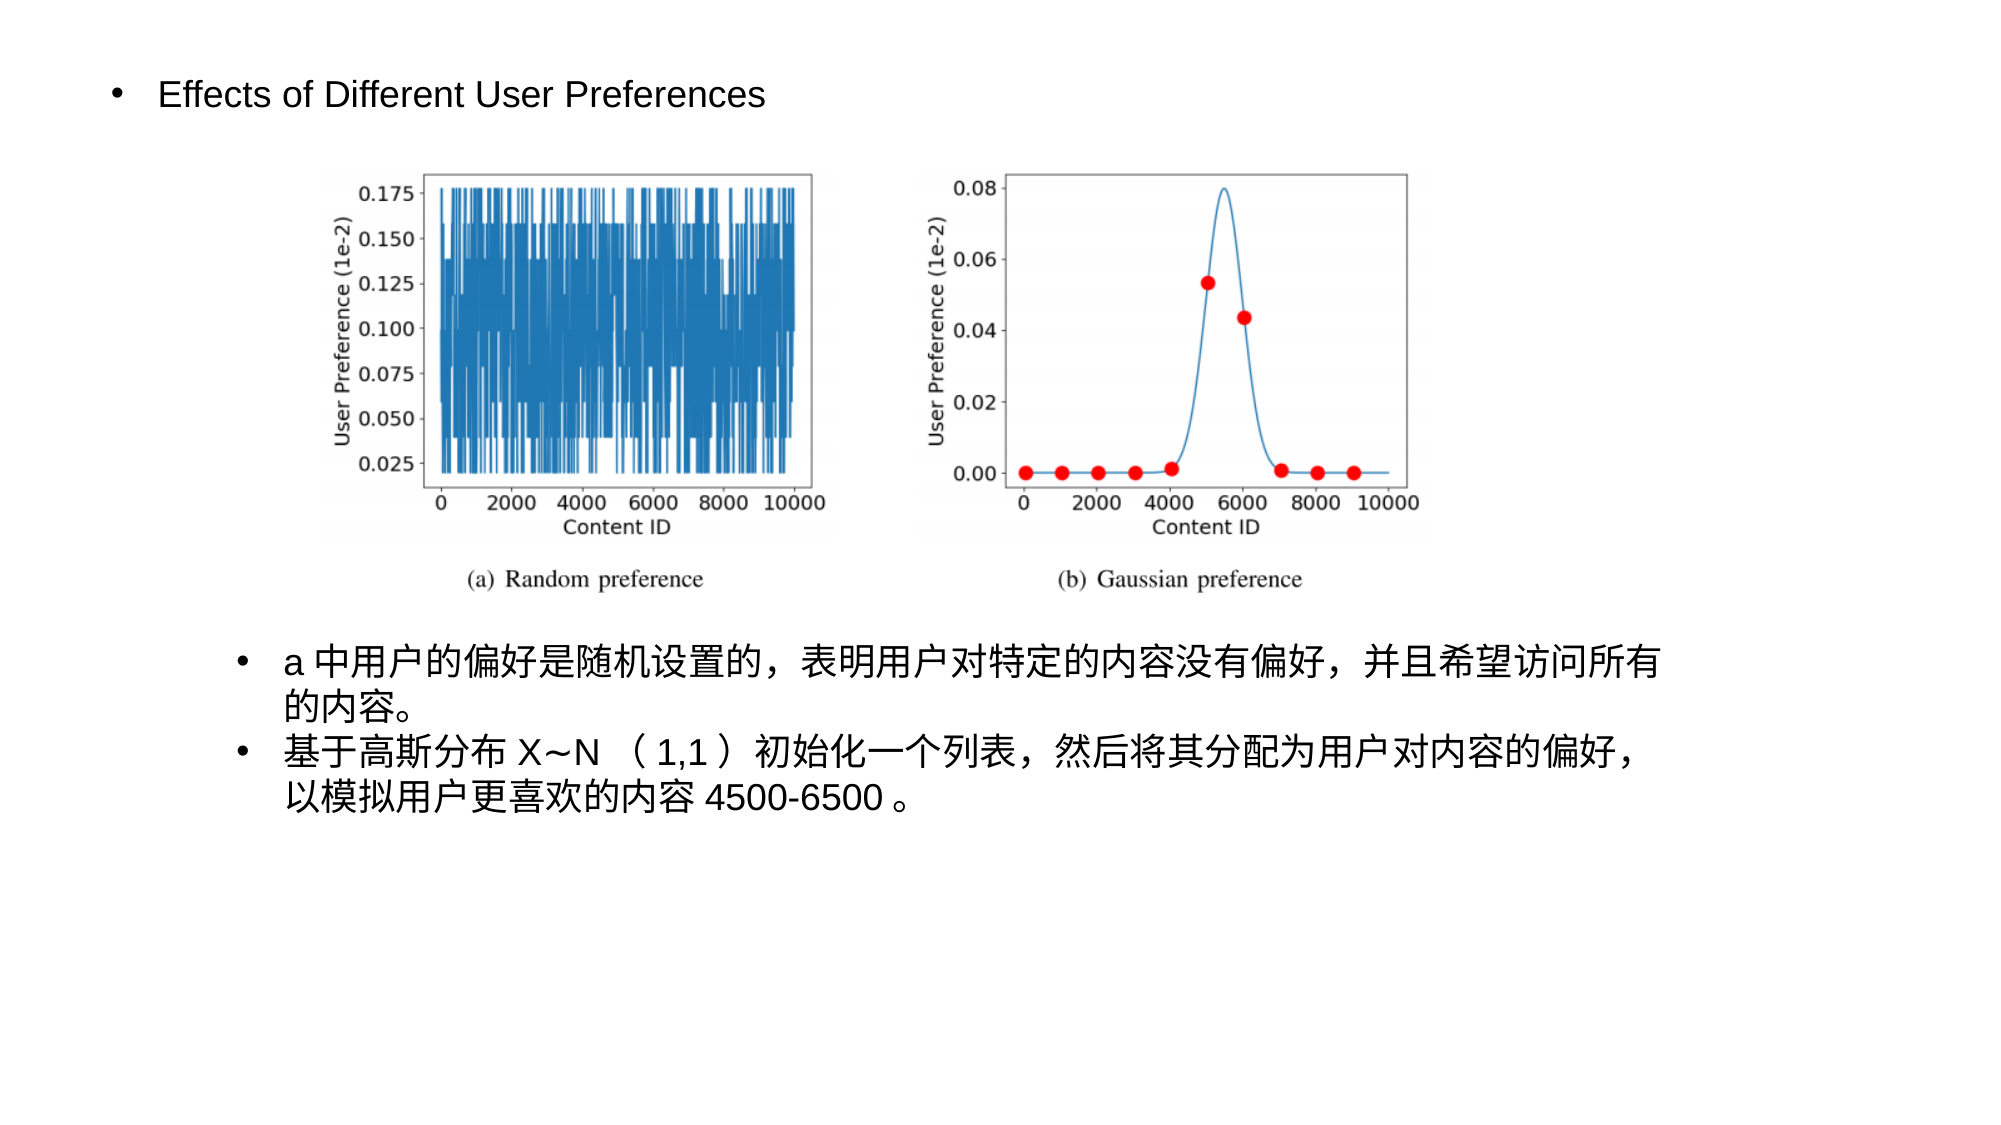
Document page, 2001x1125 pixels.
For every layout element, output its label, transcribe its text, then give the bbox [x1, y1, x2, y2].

text_box Effects of Different User Preferences [96, 62, 1745, 123]
text_box a中用户的偏好是随机设置的，表明用户对特定的内容没有偏好，并且希望访问所有的内容。 基于高斯分布X∼N（1,1）初始化一个列表，然后将其分配为用户对内容的偏好，以模拟用户更喜欢的内容4500-6500。 [221, 630, 1692, 826]
picture [307, 151, 853, 603]
picture [883, 151, 1454, 603]
